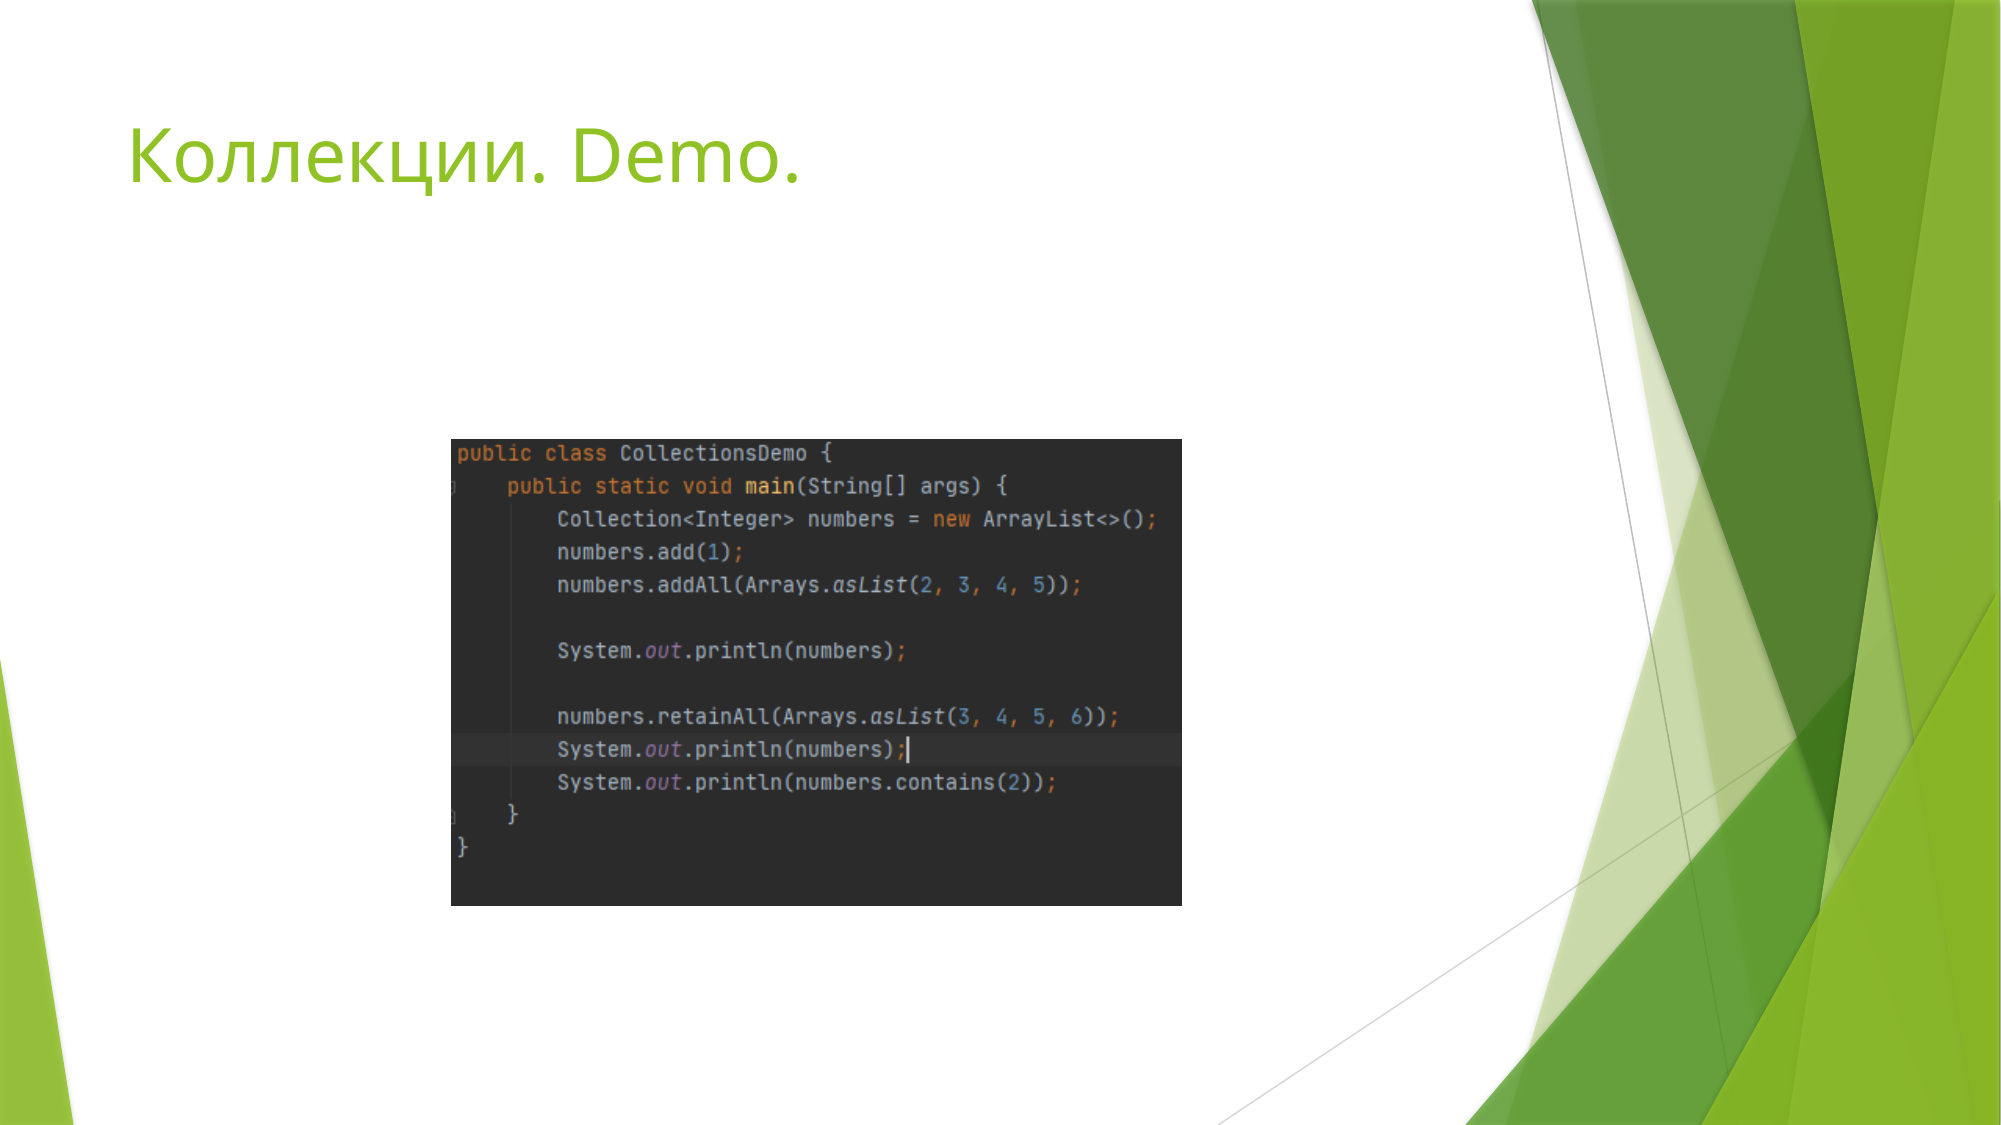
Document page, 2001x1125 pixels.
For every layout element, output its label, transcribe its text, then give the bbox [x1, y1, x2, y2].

title Коллекции. Demo. [111, 99, 1522, 317]
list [450, 439, 1182, 907]
